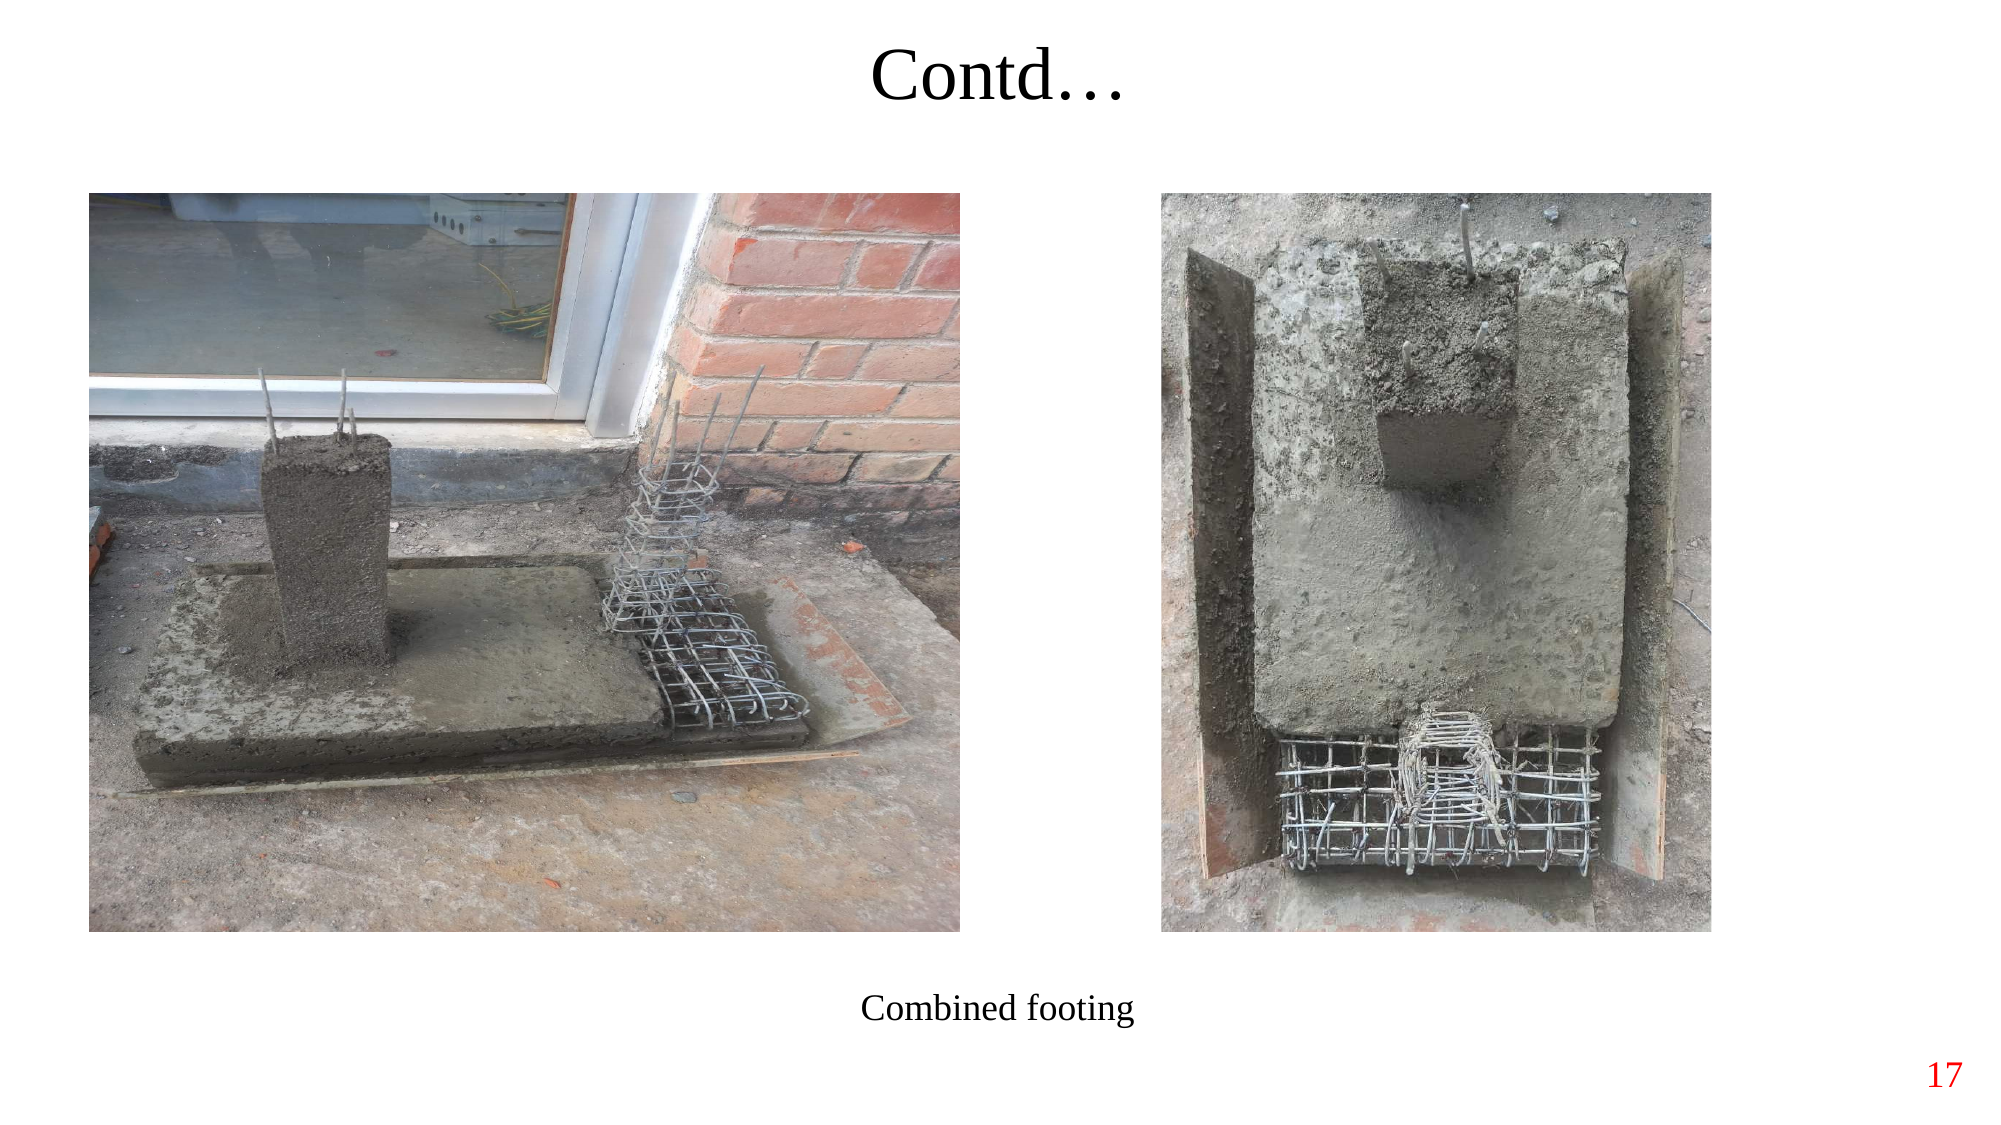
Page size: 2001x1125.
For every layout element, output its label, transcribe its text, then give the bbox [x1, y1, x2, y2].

slide_number 17 [1906, 1042, 1979, 1103]
title Contd… [137, 5, 1863, 146]
text_box Combined footing [563, 975, 1433, 1036]
picture [1161, 193, 1712, 932]
picture [89, 193, 960, 932]
